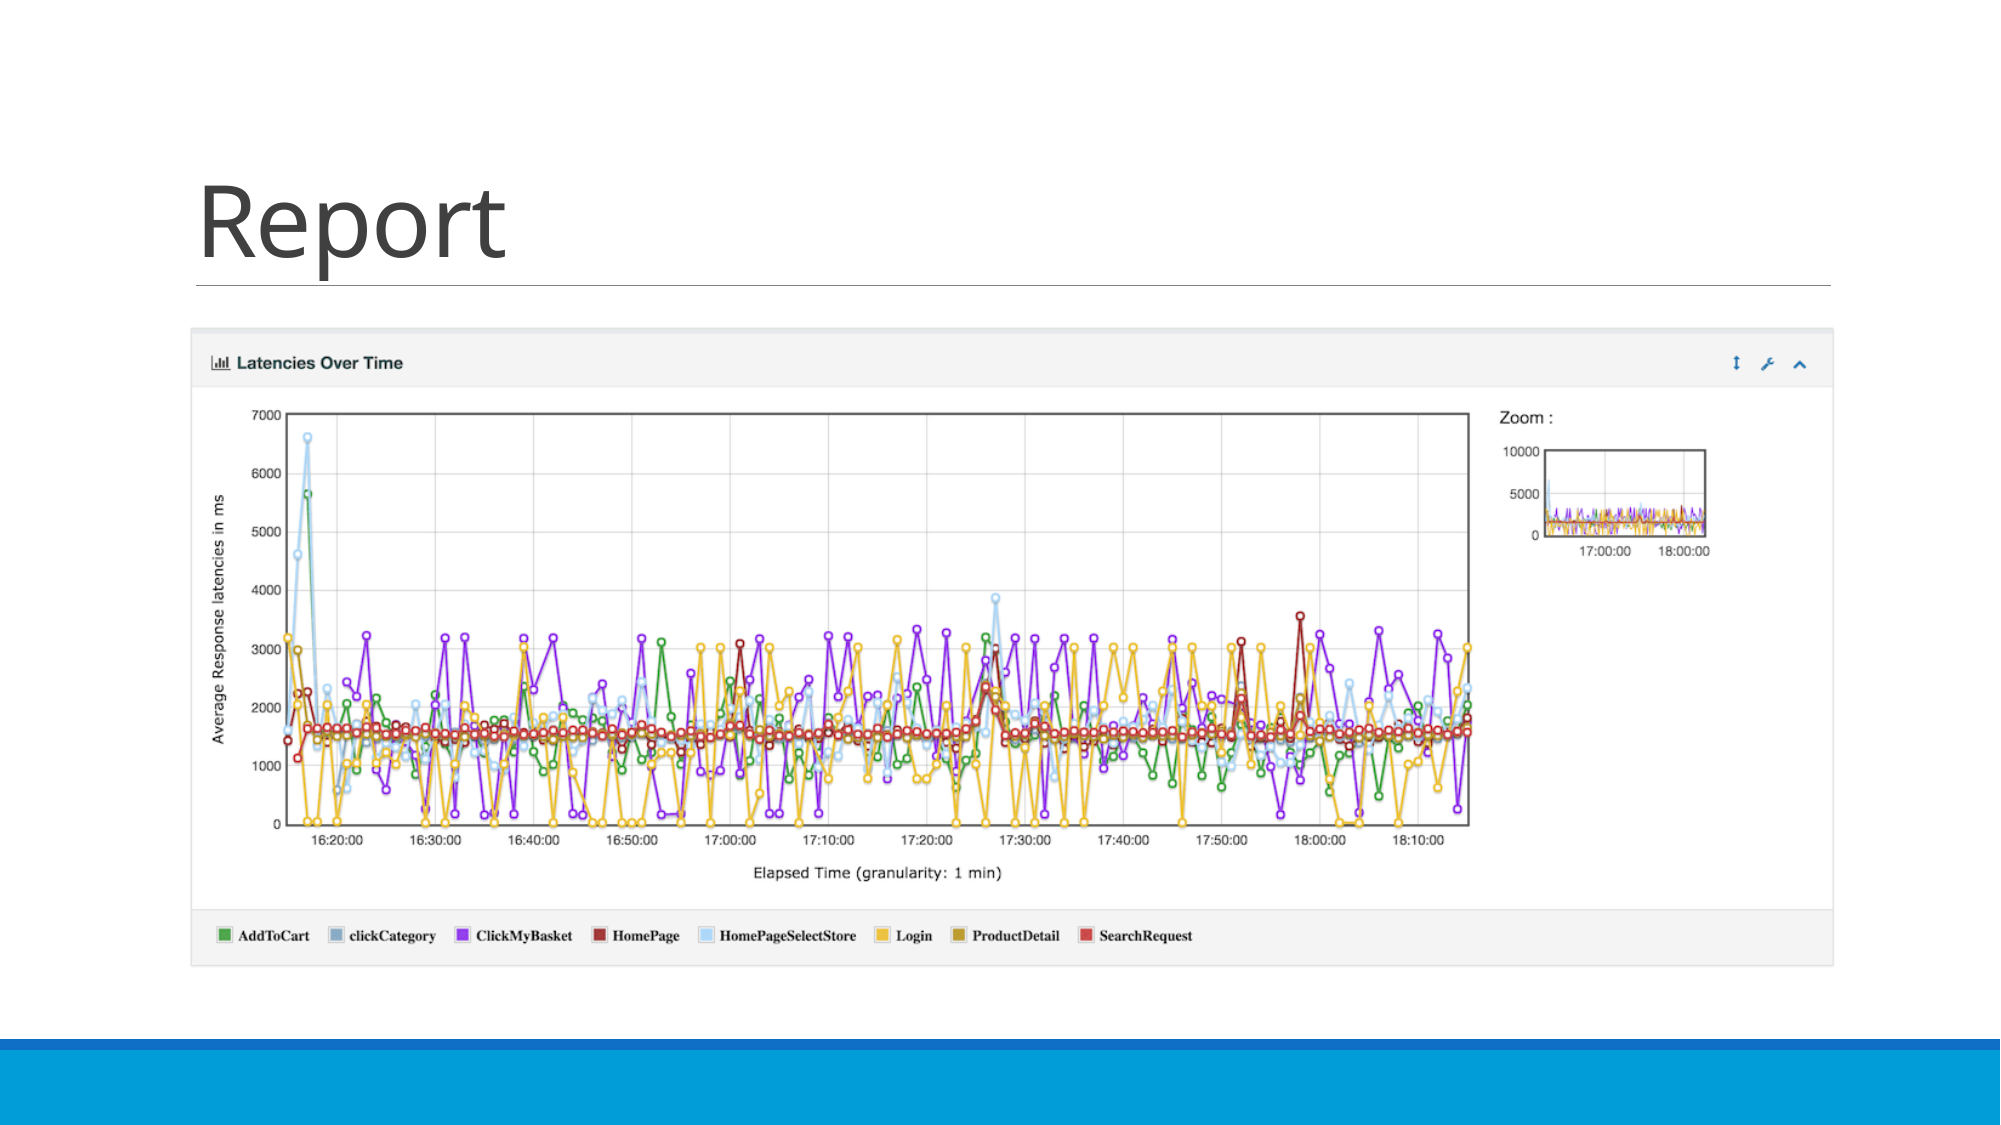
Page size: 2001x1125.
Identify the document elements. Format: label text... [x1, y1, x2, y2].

title Report [180, 47, 1830, 285]
picture [179, 311, 1847, 977]
